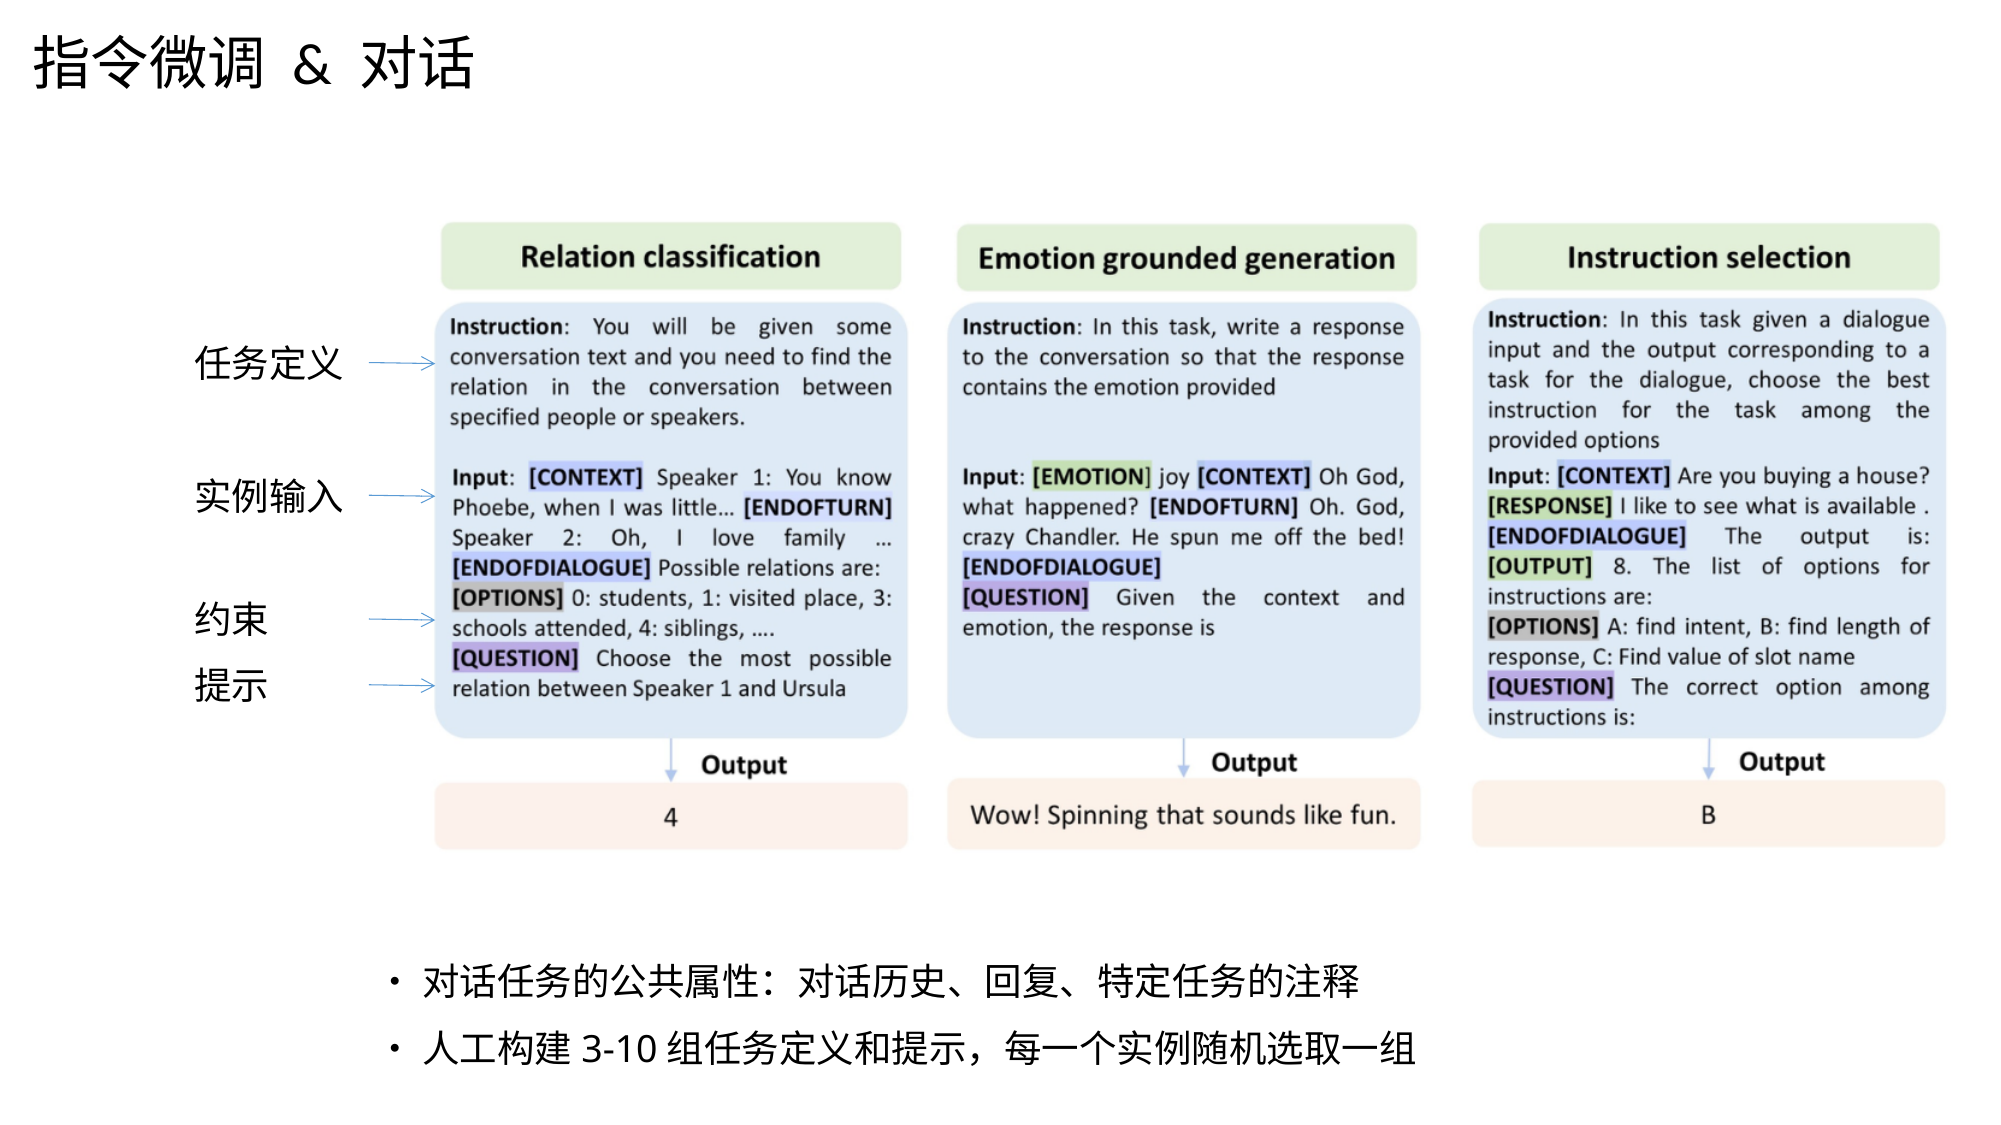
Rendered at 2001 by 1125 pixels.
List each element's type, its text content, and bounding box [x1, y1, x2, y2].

text_box 提示 [179, 654, 361, 715]
text_box 任务定义 [179, 332, 361, 393]
picture [361, 204, 1999, 878]
text_box 约束 [179, 589, 361, 649]
text_box •对话任务的公共属性：对话历史、回复、特定任务的注释 •人工构建3-10组任务定义和提示，每一个实例随机选取一组 [361, 927, 1639, 1078]
text_box 实例输入 [179, 465, 361, 526]
text_box 指令微调 & 对话 [17, 18, 553, 104]
